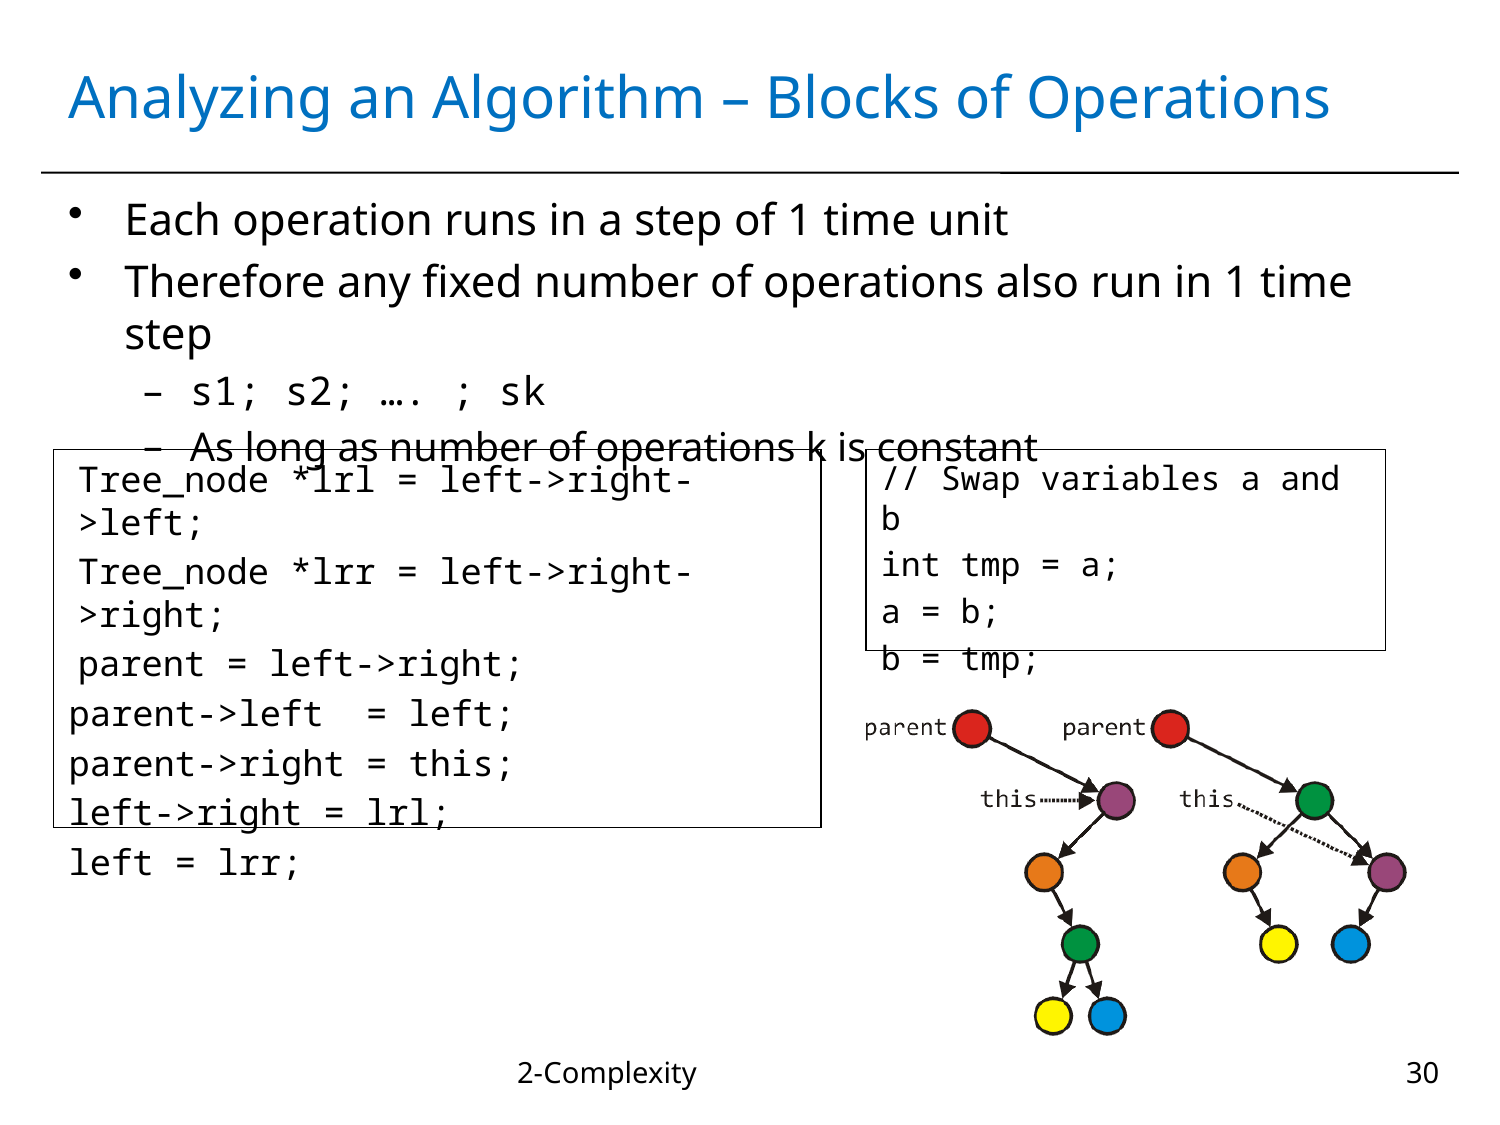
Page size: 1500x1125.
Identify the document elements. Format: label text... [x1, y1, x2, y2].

slide_number 30 [1104, 1046, 1455, 1125]
footer 2-Complexity [502, 1046, 999, 1125]
title Analyzing an Algorithm – Blocks of Operations [52, 30, 1448, 159]
list Each operation runs in a step of 1 time unit Therefore any fixed number of operations also run in 1 time step s1; s2; …. ; sk As long as number of operations k is constant [52, 184, 1448, 1024]
text_box Tree_node *lrl = left->right->left; Tree_node *lrr = left->right->right; parent = left->right; parent->left = left; parent->right = this; left->right = lrl; left = lrr; [53, 449, 821, 828]
picture [854, 700, 1414, 1044]
text_box // Swap variables a and b int tmp = a; a = b; b = tmp; [865, 449, 1386, 651]
